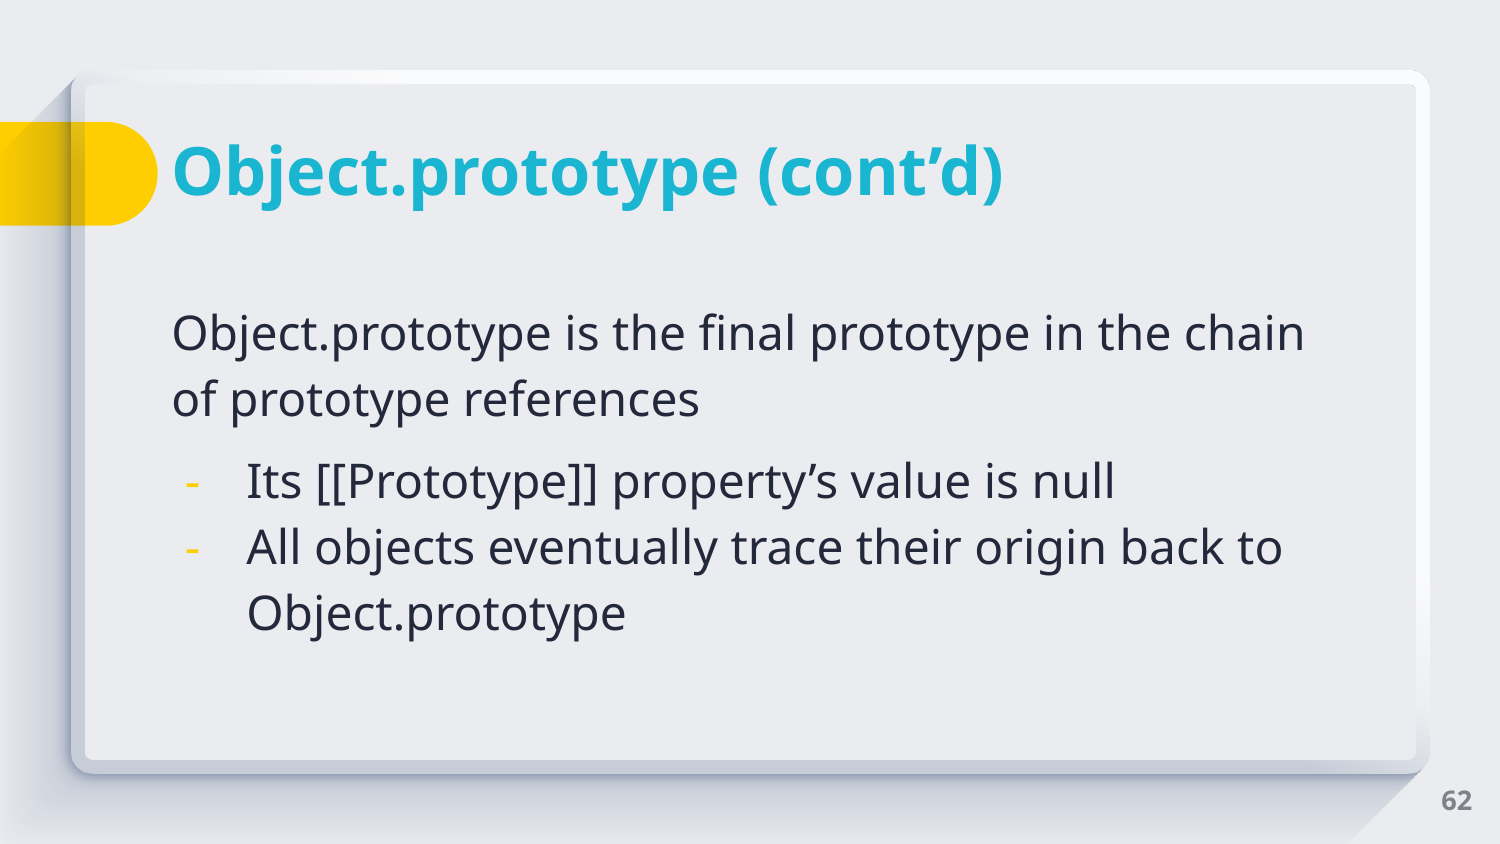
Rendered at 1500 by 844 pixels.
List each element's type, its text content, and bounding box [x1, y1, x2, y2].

picture [0, 0, 1500, 844]
slide_number ‹#› [1414, 759, 1500, 844]
title Object.prototype (cont’d) [171, 121, 1354, 226]
list Object.prototype is the final prototype in the chain of prototype references Its [[Prototype]] property’s value is null All objects eventually trace their origin back to Object.prototype [171, 240, 1354, 694]
